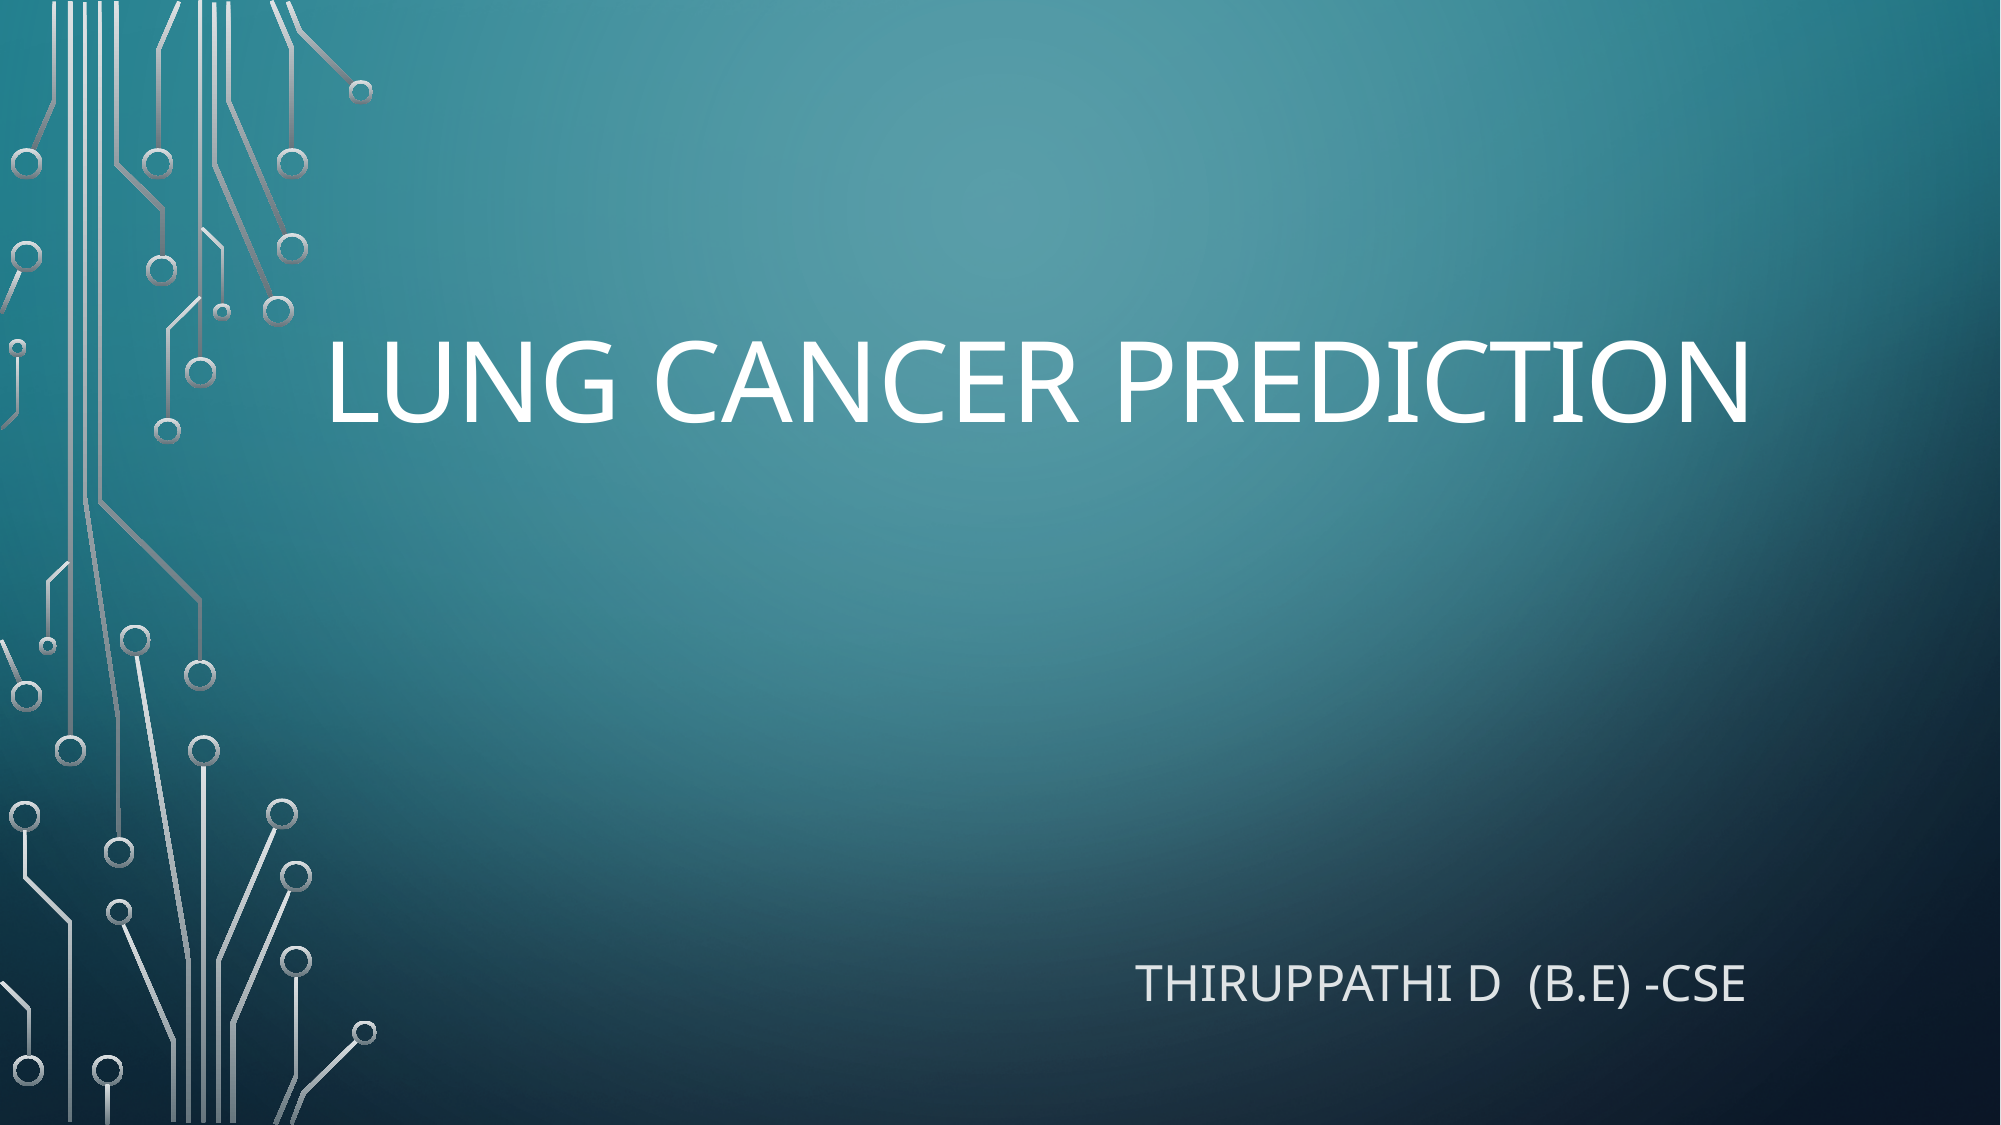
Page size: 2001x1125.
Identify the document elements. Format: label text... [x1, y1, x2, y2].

title Lung Cancer Prediction [307, 67, 2000, 576]
subtitle THIRUPPATHI D (B.E) -CSE [720, 932, 2000, 1068]
